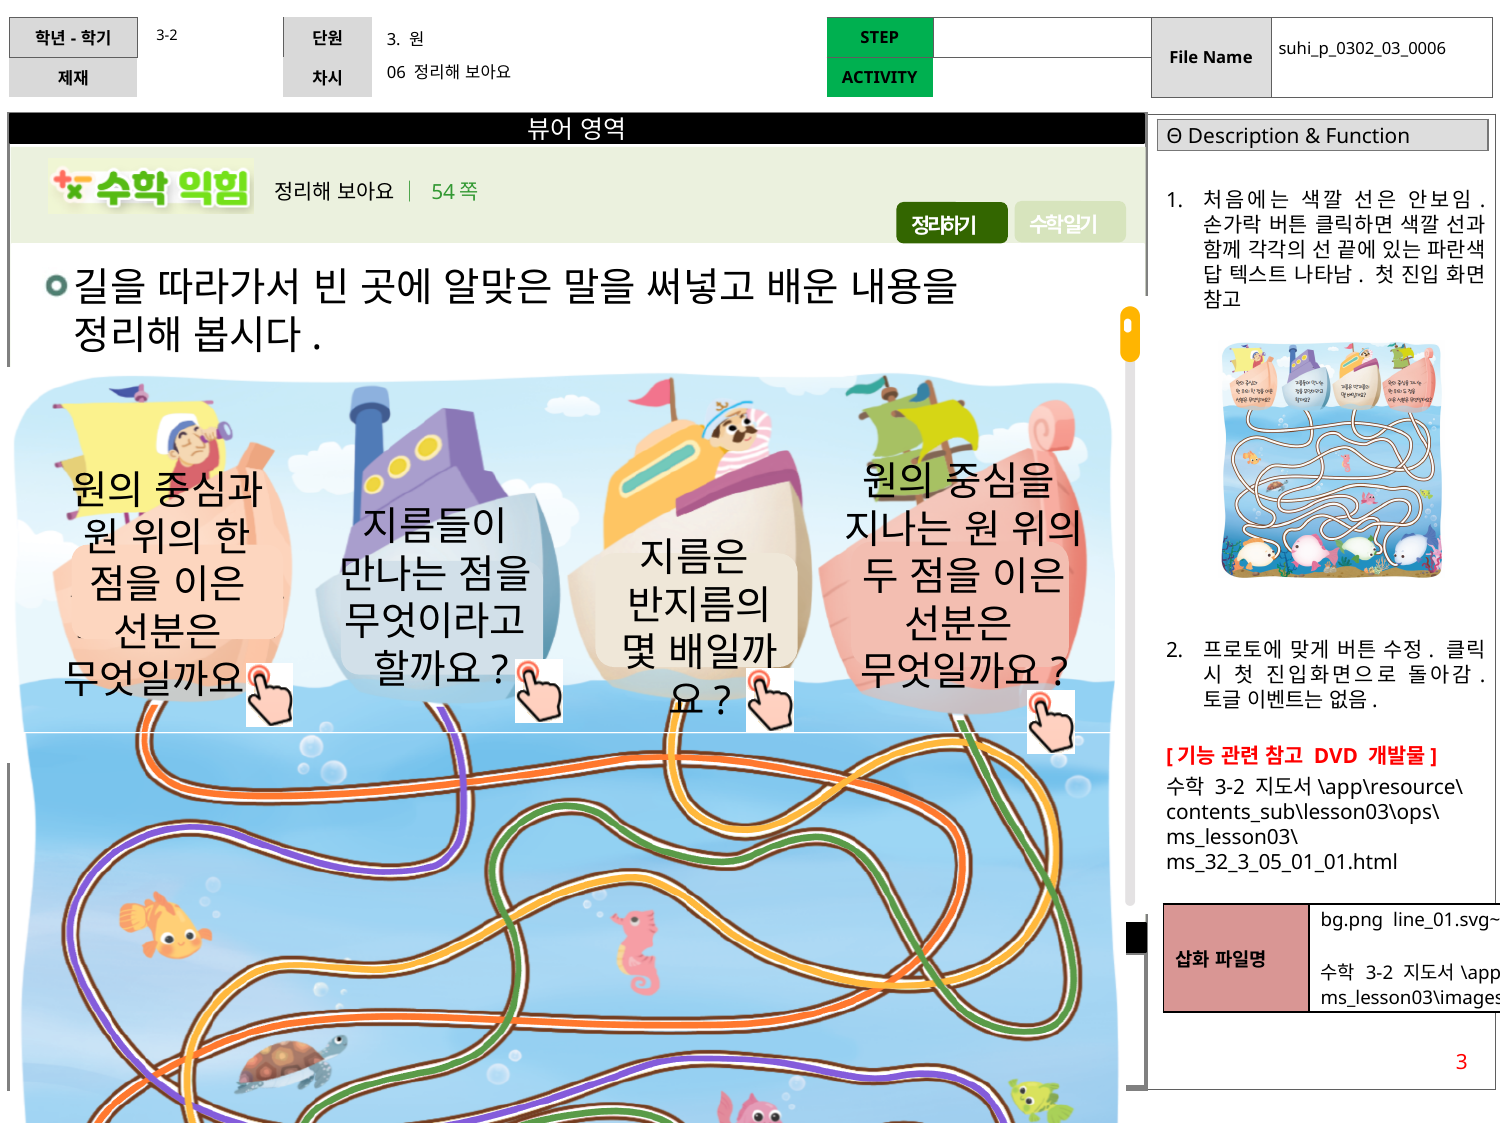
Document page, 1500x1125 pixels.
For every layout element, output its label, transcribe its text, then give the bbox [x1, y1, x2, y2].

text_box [3, 367, 1129, 1125]
table_header Θ Description & Function [1158, 120, 1487, 150]
text_box 수학 일기 [1014, 191, 1135, 245]
table_header bg.png line_01.svg~line_04.svg 수학 3-2 지도서\app\resource\contents_sub\lesson03\ops\ms_lesson03\images\ms_32_3_05_01_01 [1310, 905, 1500, 1011]
text_box 정리하기 [896, 192, 1017, 246]
text_box 정리해 보아요 │ 54쪽 [259, 171, 808, 211]
text_box 3-2 [141, 18, 284, 55]
text_box 3. 원 [372, 21, 715, 54]
text_box 길을 따라가서 빈 곳에 알맞은 말을 써넣고 배운 내용을 정리해 봅시다. [58, 254, 1094, 365]
picture [1217, 340, 1446, 578]
picture [515, 658, 563, 723]
text_box 처음에는 색깔 선은 안보임. 손가락 버튼 클릭하면 색깔 선과 함께 각각의 선 끝에 있는 파란색 답 텍스트 나타남. 첫 진입 화면 참고 프로토에 맞게 버튼 수정. 클릭 시 첫 진입화면으로 돌아감. 토글 이벤트는 없음. [기능 관련 참고 DVD 개발물] 수학 3-2 지도서\app\resource\contents_sub\lesson03\ops\ms_lesson03\ms_32_3_05_01_01.html [1151, 179, 1500, 881]
picture [42, 267, 72, 303]
picture [48, 158, 254, 214]
text_box suhi_p_0302_03_0006 [1263, 30, 1500, 66]
picture [1114, 296, 1151, 914]
picture [746, 668, 794, 732]
table_header 삽화 파일명 [1164, 905, 1308, 1011]
picture [245, 663, 293, 728]
picture [1027, 690, 1075, 754]
text_box 06 정리해 보아요 [372, 54, 721, 96]
